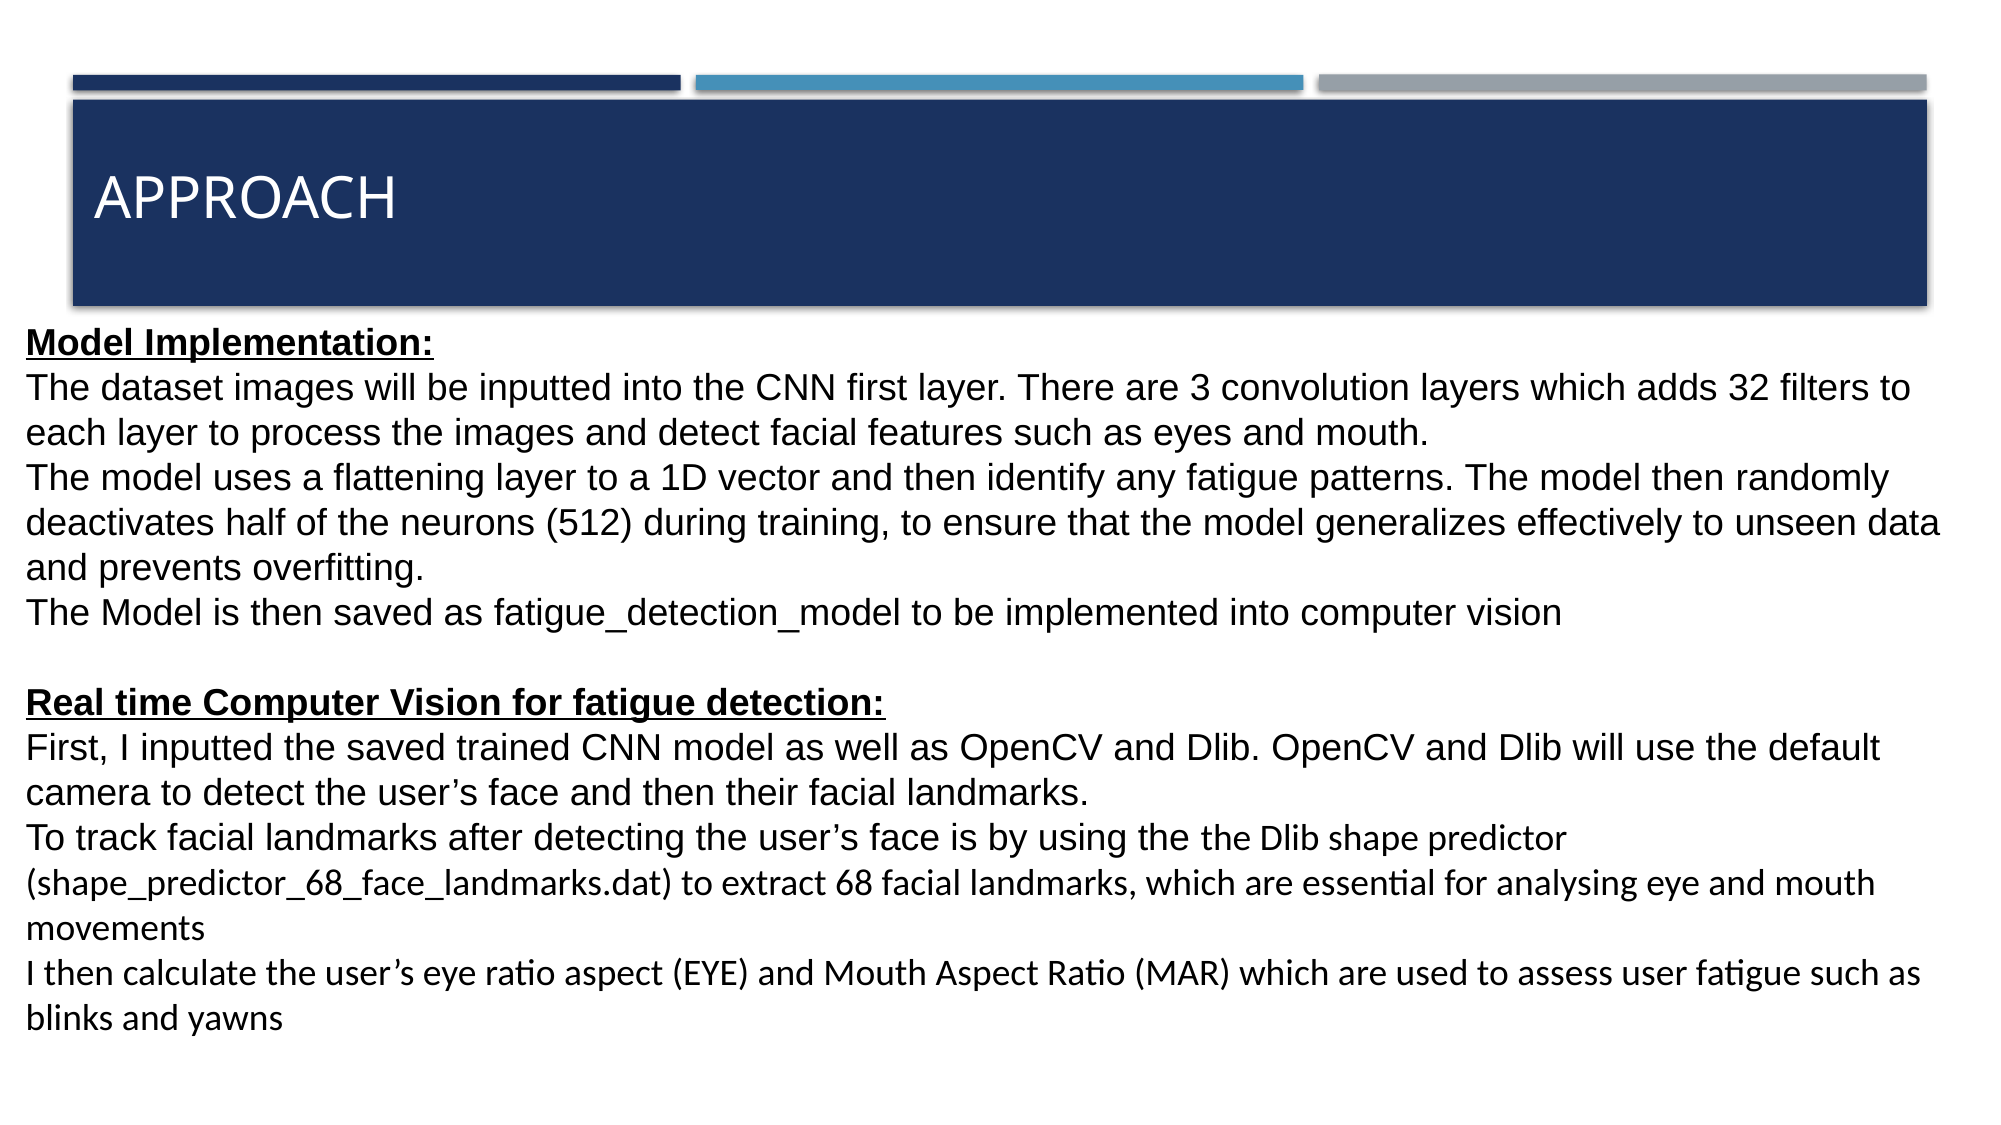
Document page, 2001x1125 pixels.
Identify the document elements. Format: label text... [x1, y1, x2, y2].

title Approach [79, 75, 1889, 238]
text_box Model Implementation: The dataset images will be inputted into the CNN first layer. There are 3 convolution layers which adds 32 filters to each layer to process the images and detect facial features such as eyes and mouth. The model uses a flattening layer to a 1D vector and then identify any fatigue patterns. The model then randomly deactivates half of the neurons (512) during training, to ensure that the model generalizes effectively to unseen data and prevents overfitting. The Model is then saved as fatigue_detection_model to be implemented into computer vision Real time Computer Vision for fatigue detection: First, I inputted the saved trained CNN model as well as OpenCV and Dlib. OpenCV and Dlib will use the default camera to detect the user’s face and then their facial landmarks. To track facial landmarks after detecting the user’s face is by using the the Dlib shape predictor (shape_predictor_68_face_landmarks.dat) to extract 68 facial landmarks, which are essential for analysing eye and mouth movements I then calculate the user’s eye ratio aspect (EYE) and Mouth Aspect Ratio (MAR) which are used to assess user fatigue such as blinks and yawns [10, 310, 1990, 1046]
